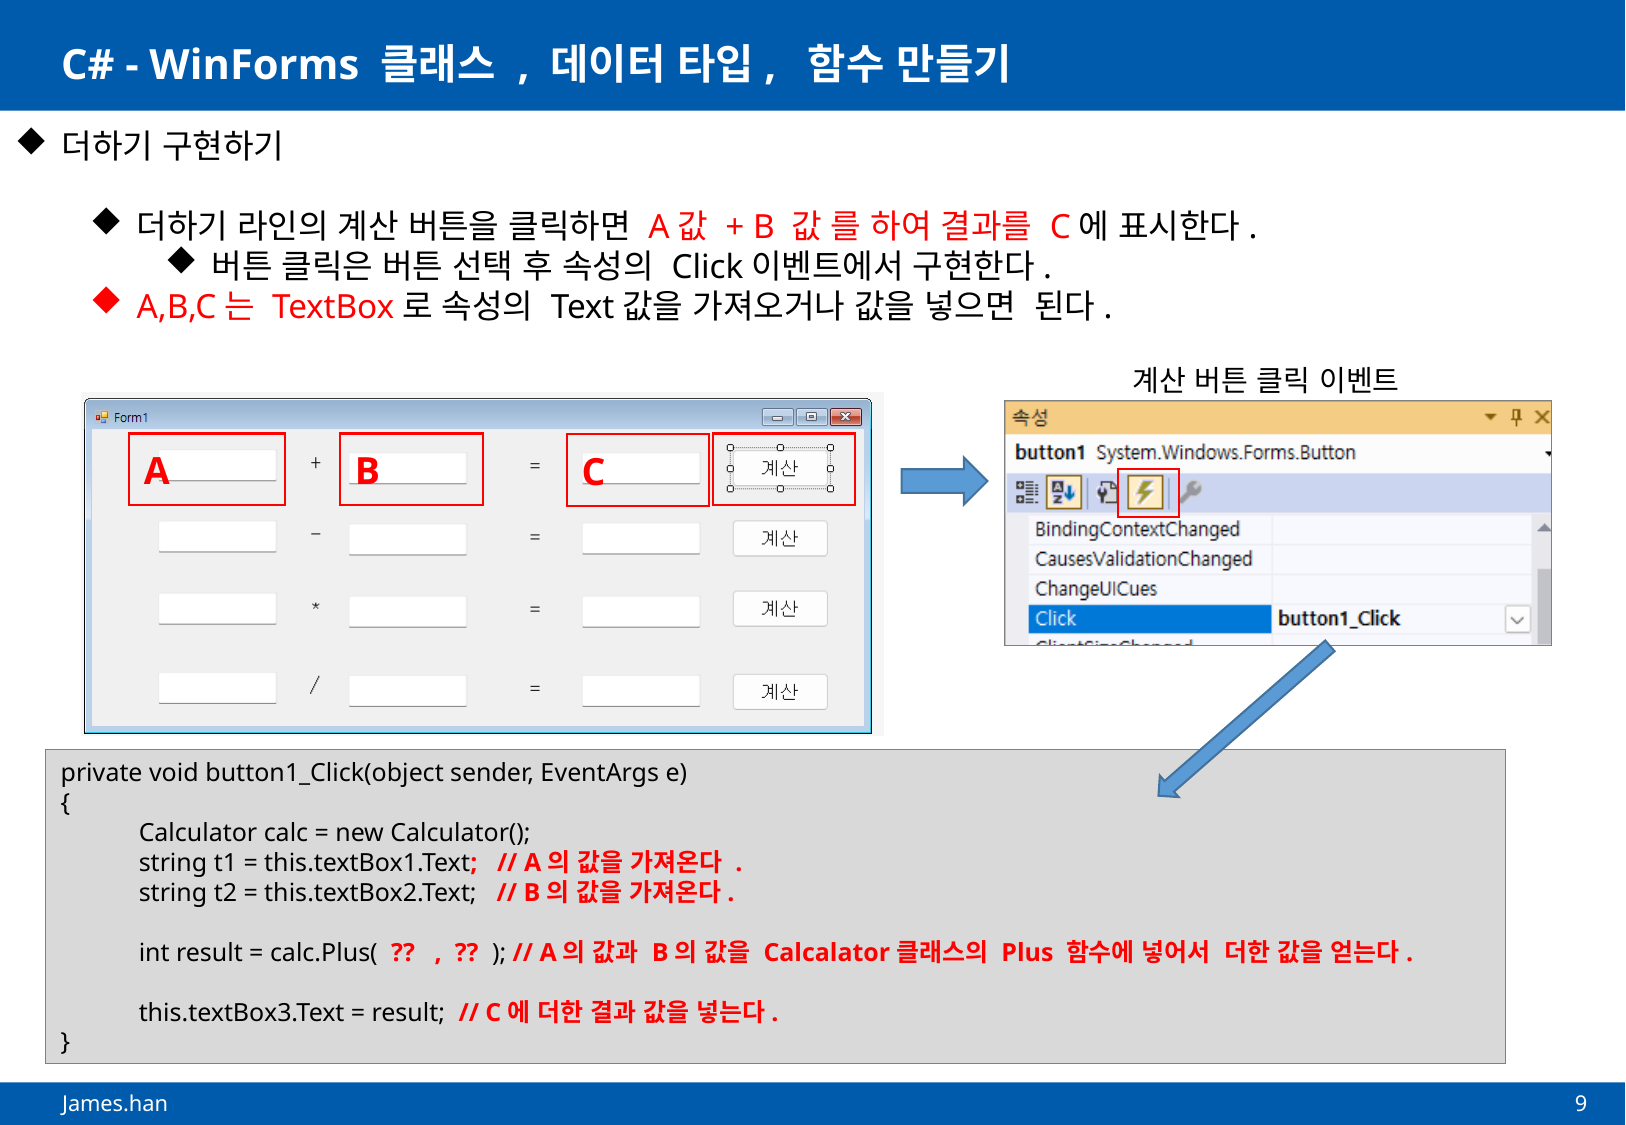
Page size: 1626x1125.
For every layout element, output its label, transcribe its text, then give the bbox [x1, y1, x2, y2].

text_box 계산 버튼 클릭 이벤트 [1117, 354, 1416, 400]
slide_number 9 [1375, 1086, 1603, 1123]
text_box 더하기 구현하기 더하기 라인의 계산 버튼을 클릭하면 A값 + B 값 를 하여 결과를 C에 표시한다. 버튼 클릭은 버튼 선택 후 속성의 Click이벤트에서 구현한다. A,B,C는 TextBox로 속성의 Text값을 가져오거나 값을 넣으면 된다. [0, 117, 1625, 1086]
picture [81, 392, 884, 736]
text_box [1157, 646, 1337, 799]
picture [1004, 400, 1552, 646]
text_box [900, 454, 989, 508]
text_box private void button1_Click(object sender, EventArgs e) { Calculator calc = new Calculator(); string t1 = this.textBox1.Text; // A의 값을 가져온다 . string t2 = this.textBox2.Text; // B의 값을 가져온다. int result = calc.Plus( ?? , ?? ); // A의 값과 B의 값을 Calcalator클래스의 Plus 함수에 넣어서 더한 값을 얻는다. this.textBox3.Text = result; // C에 더한 결과 값을 넣는다. } [45, 749, 1506, 1064]
title C# - WinForms 클래스 , 데이터 타입, 함수 만들기 [46, 37, 1581, 95]
